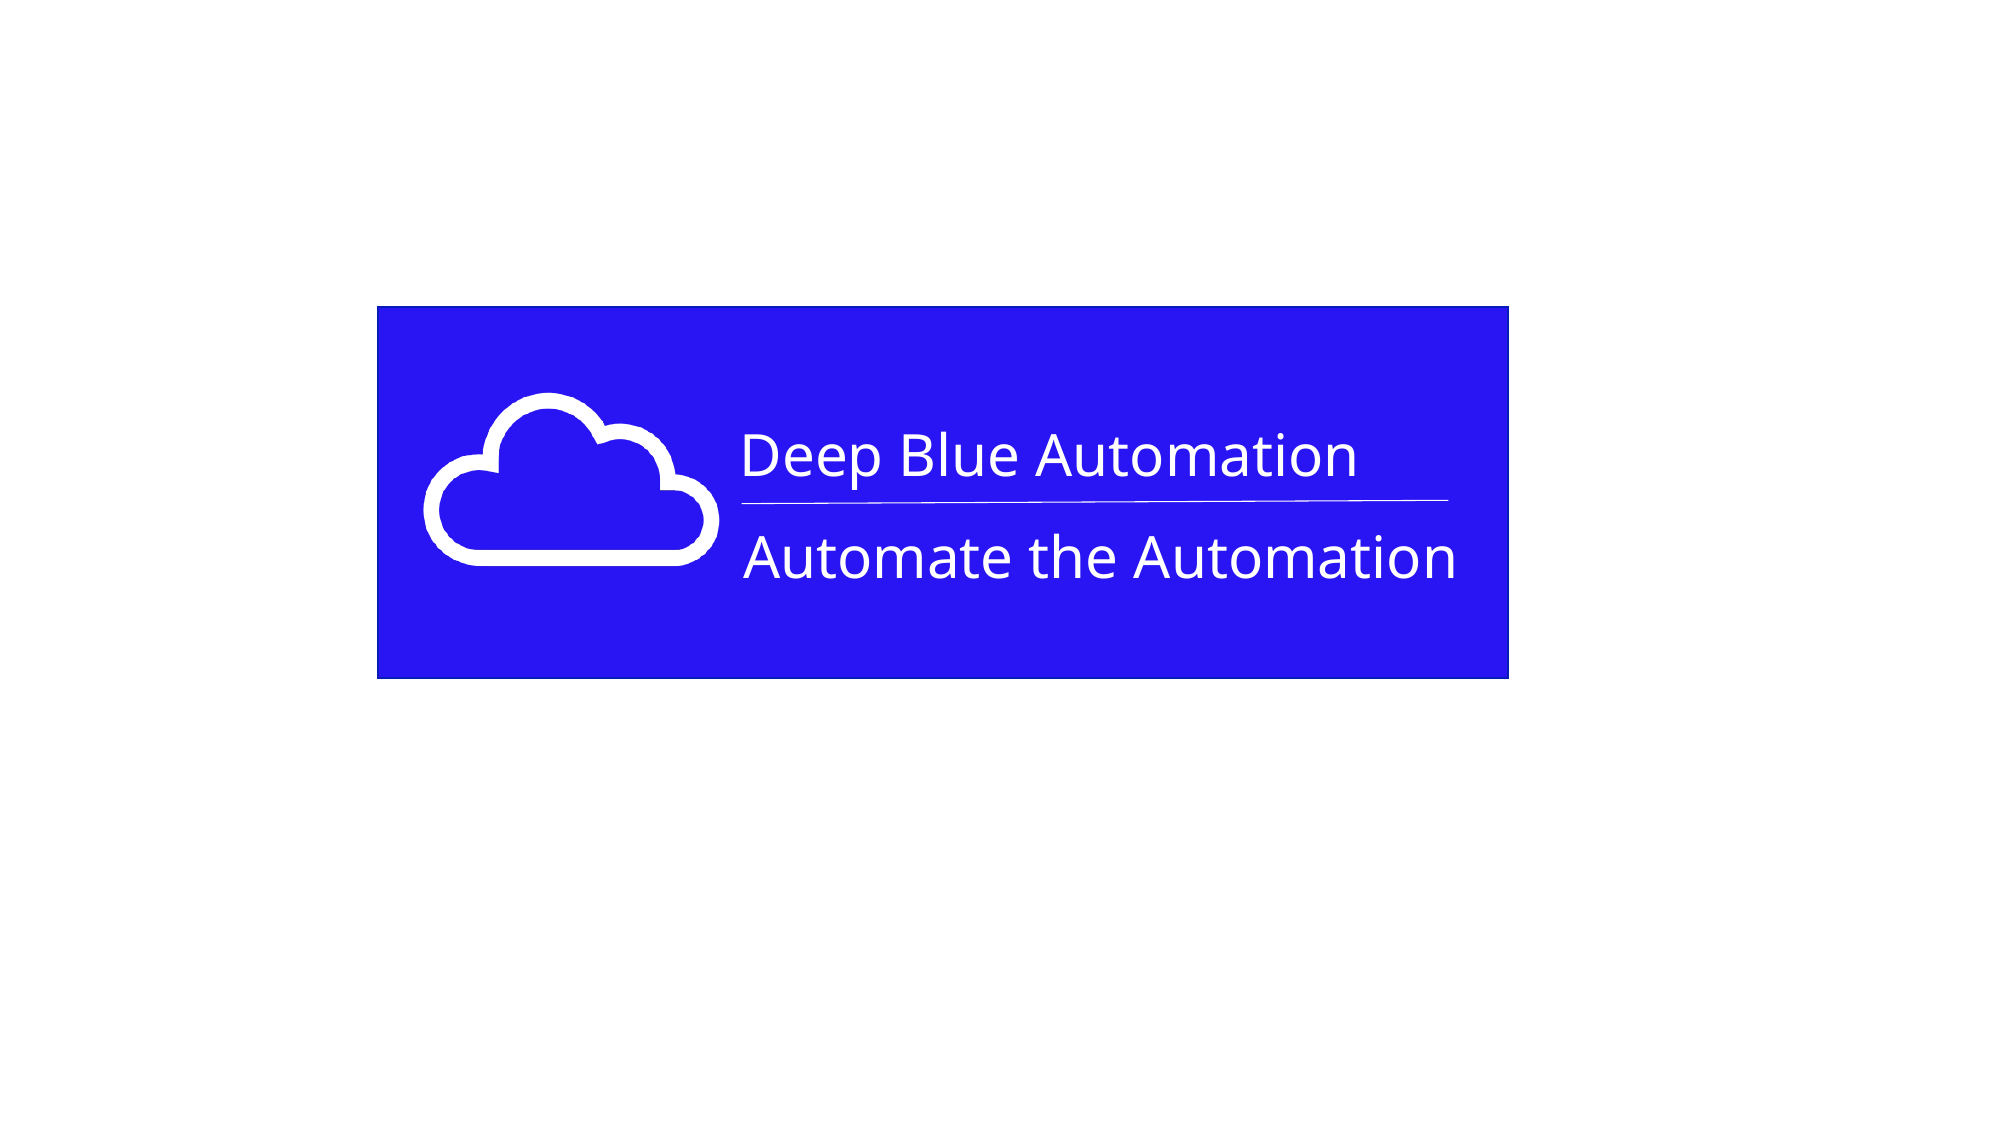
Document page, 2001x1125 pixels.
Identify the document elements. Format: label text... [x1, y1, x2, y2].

picture [408, 315, 735, 643]
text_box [741, 500, 1449, 504]
text_box [377, 306, 1509, 679]
text_box Deep Blue Automation [735, 411, 1505, 496]
text_box Automate the Automation [735, 512, 1477, 598]
